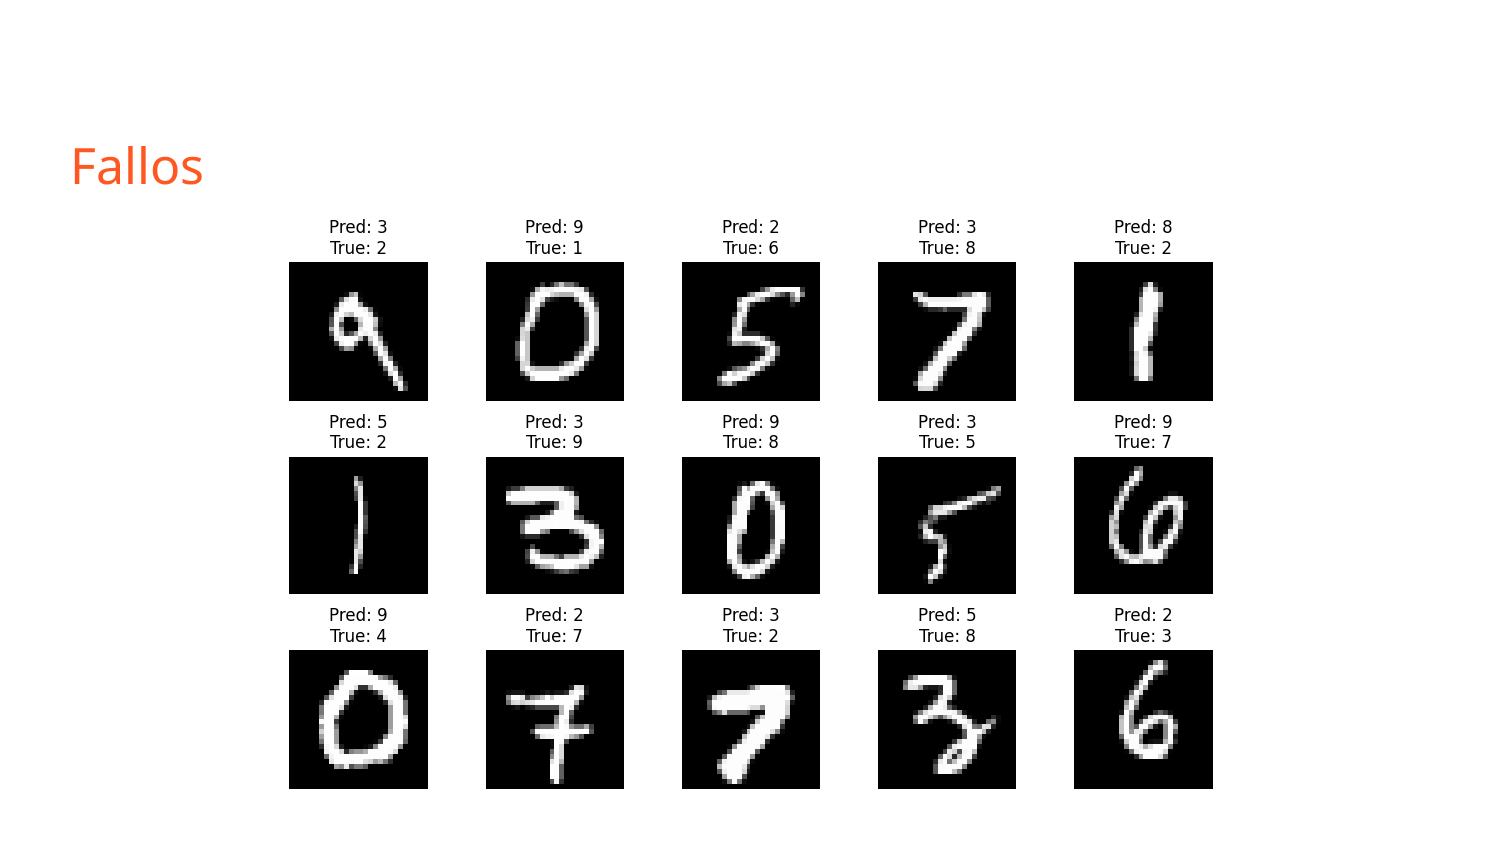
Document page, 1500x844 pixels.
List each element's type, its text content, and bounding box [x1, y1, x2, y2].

picture [279, 209, 1221, 798]
title Fallos [55, 85, 517, 210]
